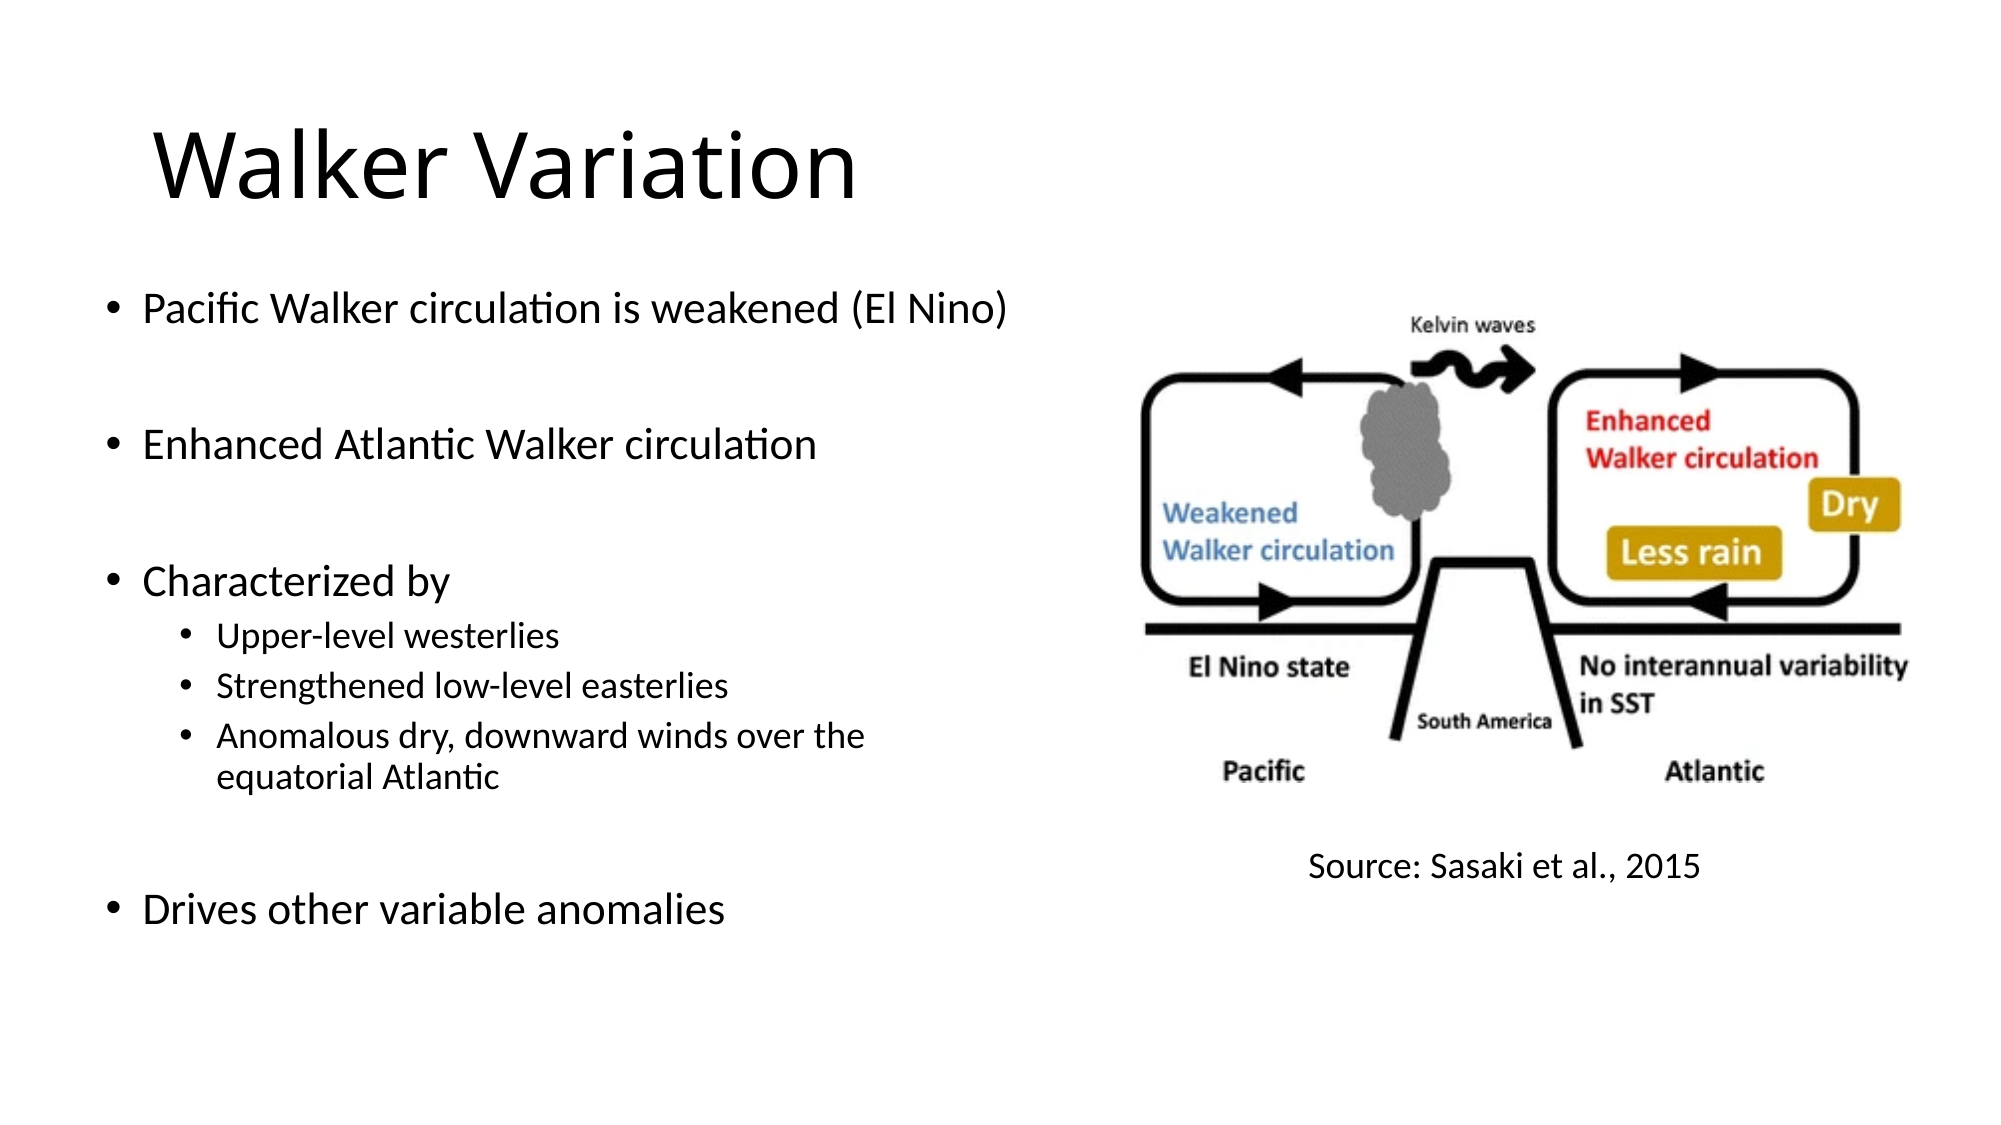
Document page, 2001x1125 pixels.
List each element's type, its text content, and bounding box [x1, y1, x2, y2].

picture [1139, 315, 1910, 783]
text_box Source: Sasaki et al., 2015 [1293, 833, 1717, 894]
list Pacific Walker circulation is weakened (El Nino) Enhanced Atlantic Walker circulation Characterized by Upper-level westerlies Strengthened low-level easterlies Anomalous dry, downward winds over the equatorial Atlantic Drives other variable anomalies [90, 277, 1035, 979]
title Walker Variation [137, 59, 1863, 278]
